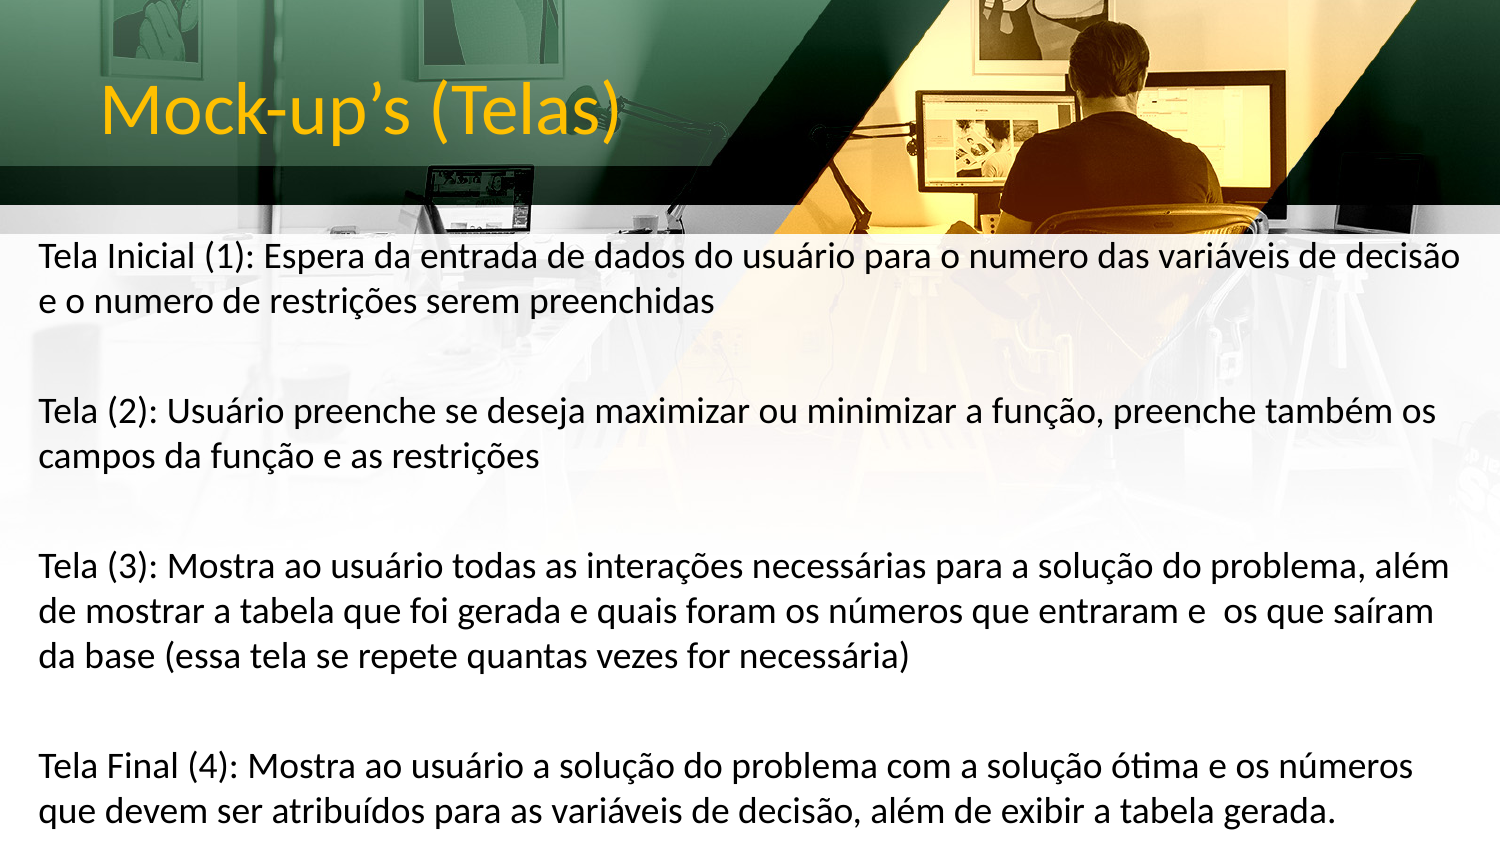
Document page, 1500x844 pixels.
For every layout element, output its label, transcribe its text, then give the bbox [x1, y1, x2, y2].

text_box Mock-up’s (Telas) [84, 42, 1413, 168]
picture [0, 0, 1500, 844]
text_box [747, 335, 1411, 710]
text_box Tela Inicial (1): Espera da entrada de dados do usuário para o numero das variáveis de decisão e o numero de restrições serem preenchidas Tela (2): Usuário preenche se deseja maximizar ou minimizar a função, preenche também os campos da função e as restrições Tela (3): Mostra ao usuário todas as interações necessárias para a solução do problema, além de mostrar a tabela que foi gerada e quais foram os números que entraram e os que saíram da base (essa tela se repete quantas vezes for necessária) Tela Final (4): Mostra ao usuário a solução do problema com a solução ótima e os números que devem ser atribuídos para as variáveis de decisão, além de exibir a tabela gerada. [23, 271, 1489, 839]
